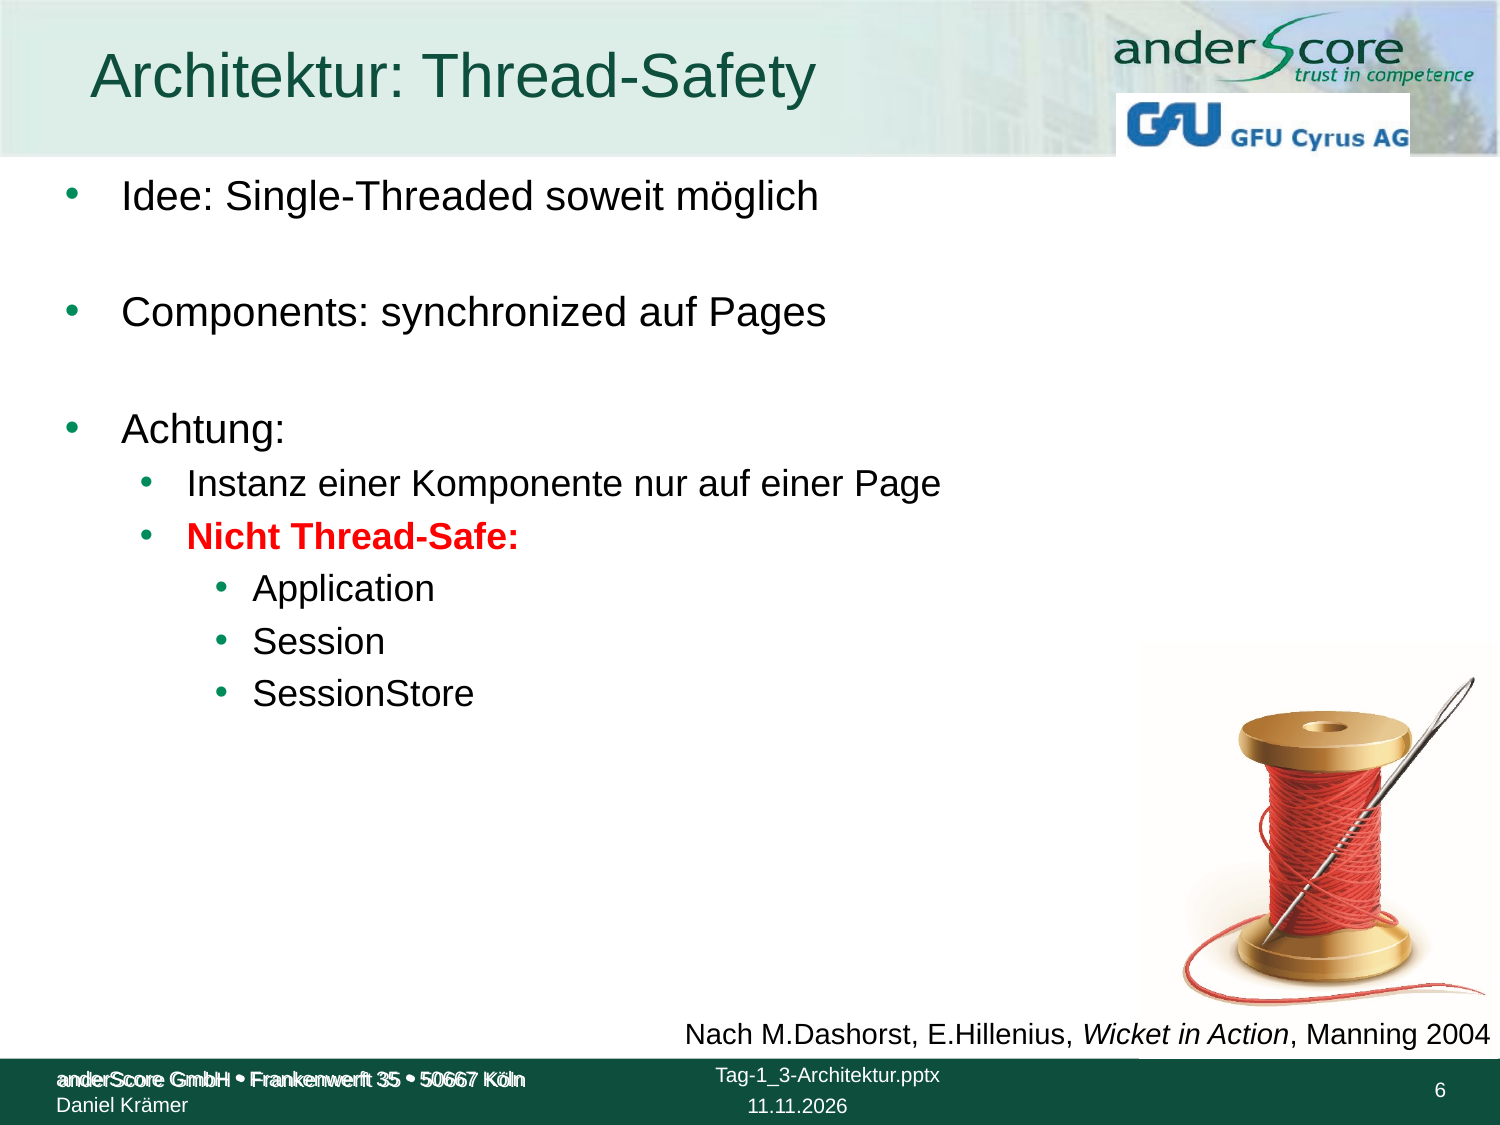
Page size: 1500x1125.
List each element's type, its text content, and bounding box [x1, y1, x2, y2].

picture [1139, 642, 1499, 1060]
text_box Nach M.Dashorst, E.Hillenius, Wicket in Action, Manning 2004 [632, 1008, 1134, 1058]
list Idee: Single-Threaded soweit möglich Components: synchronized auf Pages Achtung: Instanz einer Komponente nur auf einer Page Nicht Thread-Safe: Application Session SessionStore [49, 160, 1448, 1048]
title Architektur: Thread-Safety [74, 18, 987, 136]
picture [0, 0, 1500, 157]
